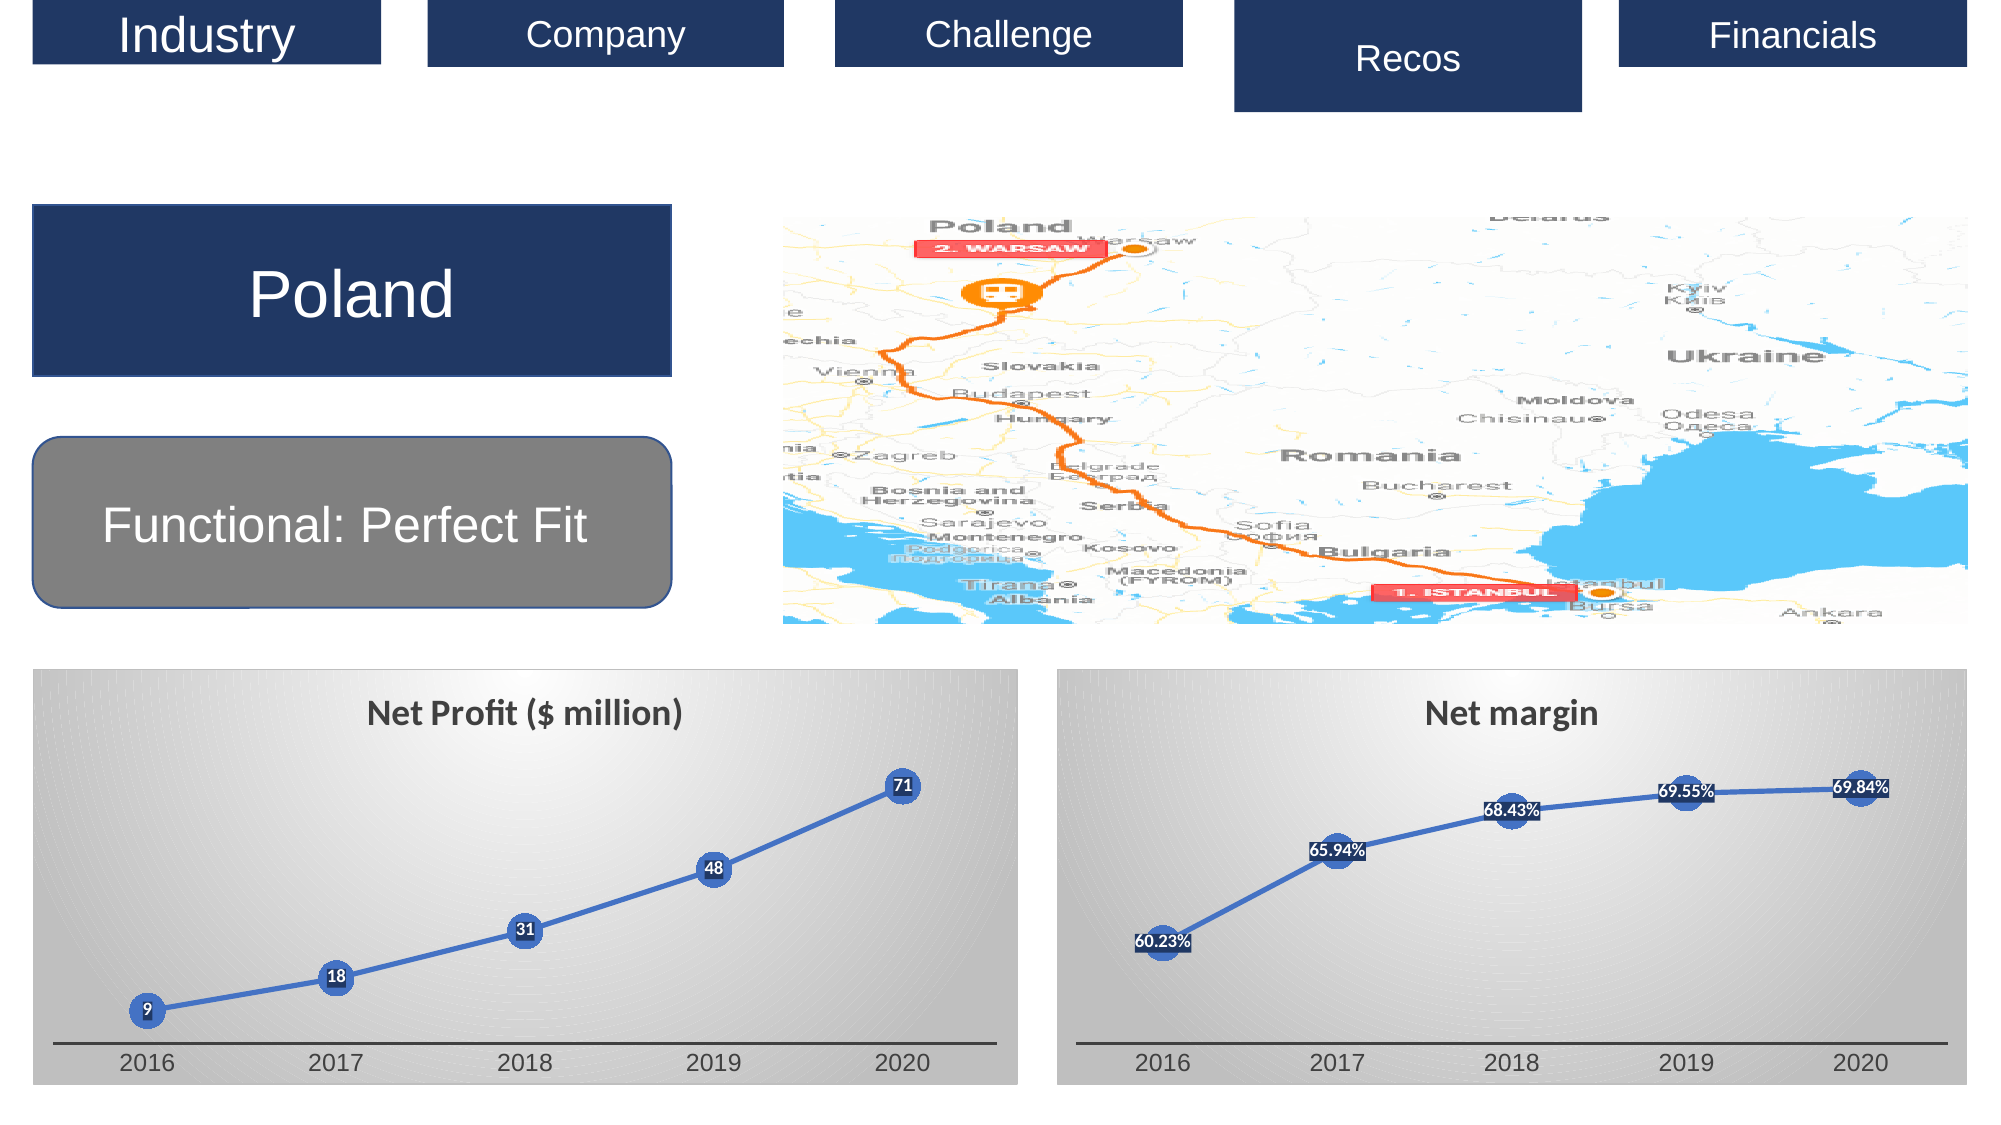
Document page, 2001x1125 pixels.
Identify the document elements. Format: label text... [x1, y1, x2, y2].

text_box Challenge [834, 0, 1184, 68]
text_box Company [427, 0, 785, 68]
picture [783, 217, 1968, 624]
text_box Recos [1233, 0, 1583, 113]
chart [32, 668, 1018, 1086]
text_box Industry [32, 0, 382, 66]
chart [1056, 668, 1968, 1086]
text_box Poland [32, 204, 672, 377]
text_box Financials [1618, 0, 1968, 68]
text_box Functional: Perfect Fit [31, 435, 673, 609]
